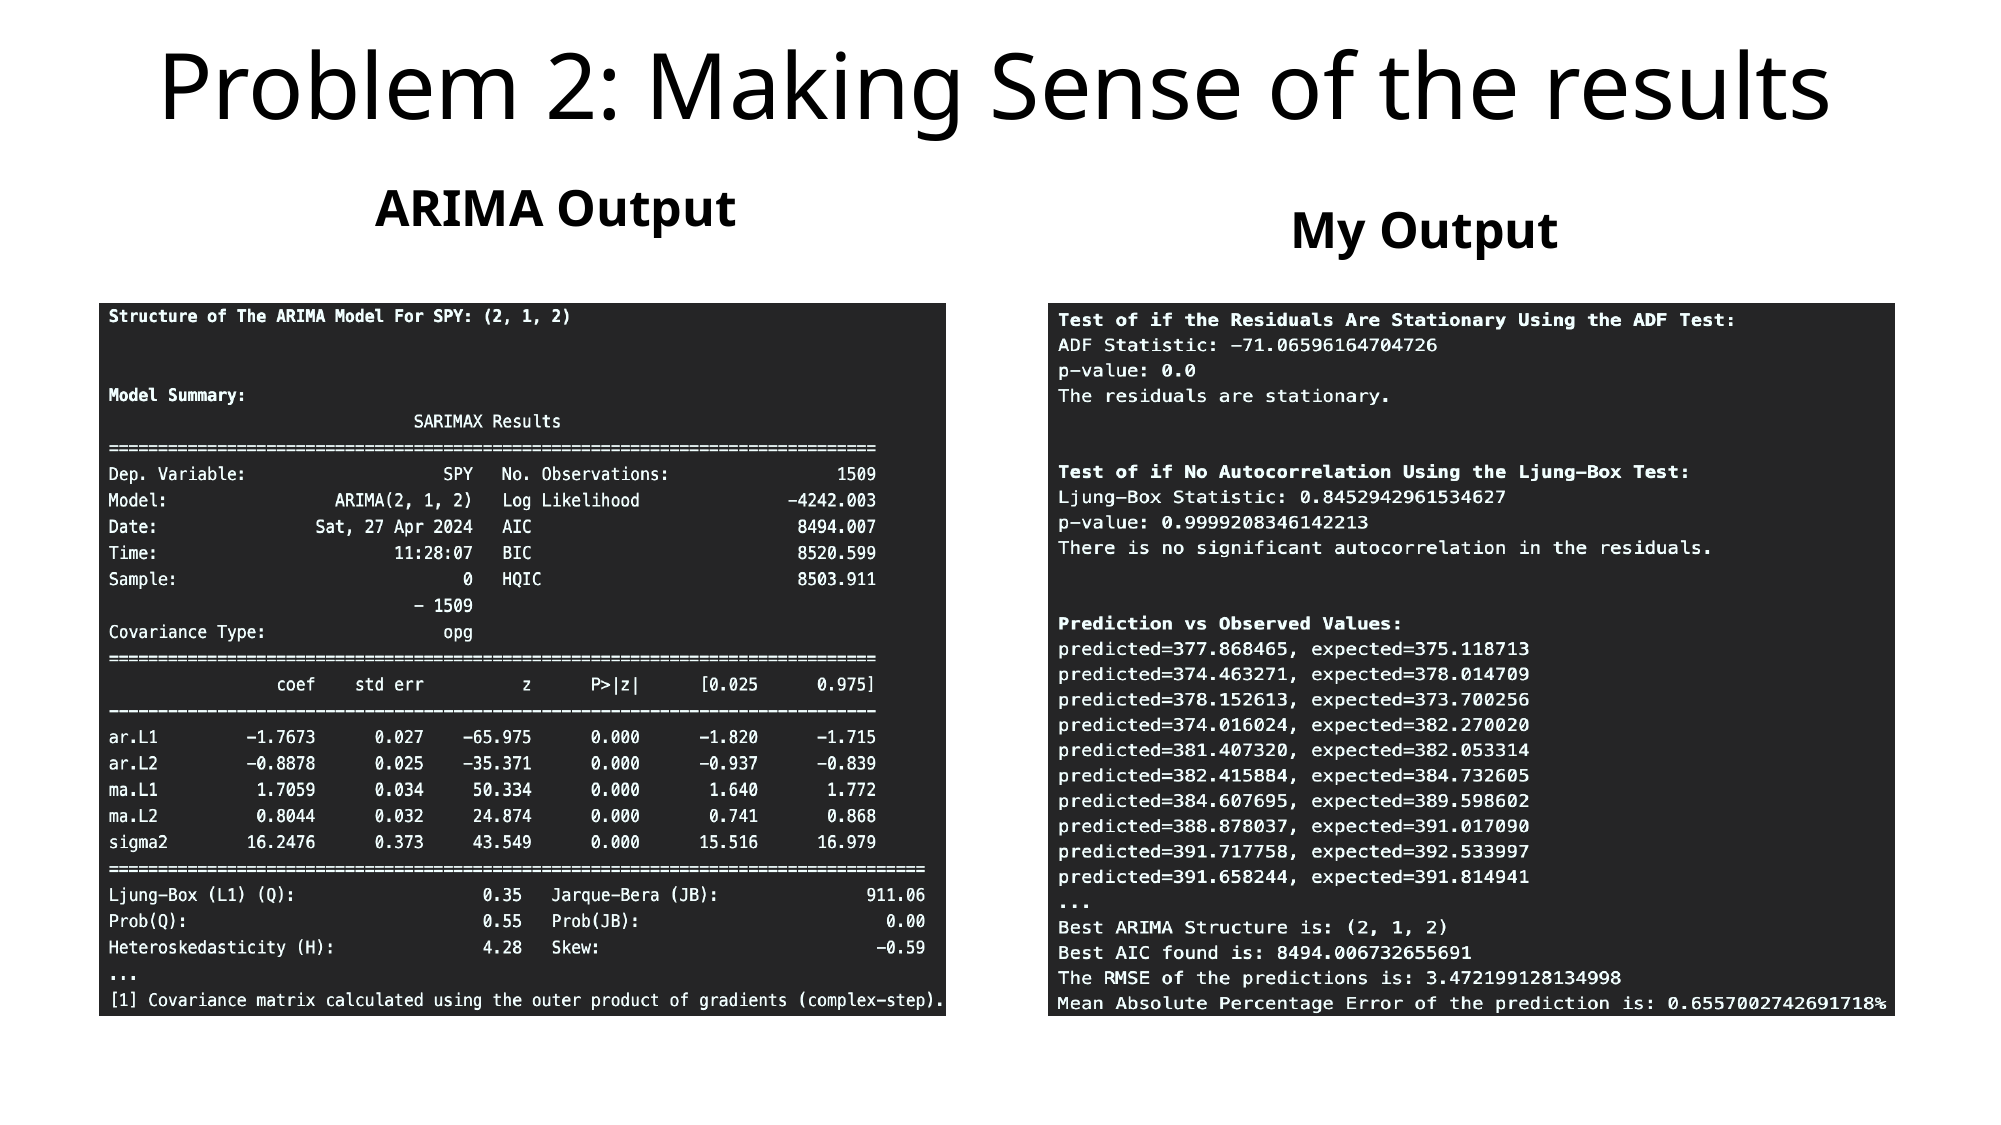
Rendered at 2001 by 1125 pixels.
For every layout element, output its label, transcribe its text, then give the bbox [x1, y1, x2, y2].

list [1047, 302, 1895, 1016]
title Problem 2: Making Sense of the results [133, 0, 1859, 199]
list My Output [999, 131, 1851, 267]
list ARIMA Output [133, 109, 980, 245]
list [99, 302, 947, 1016]
